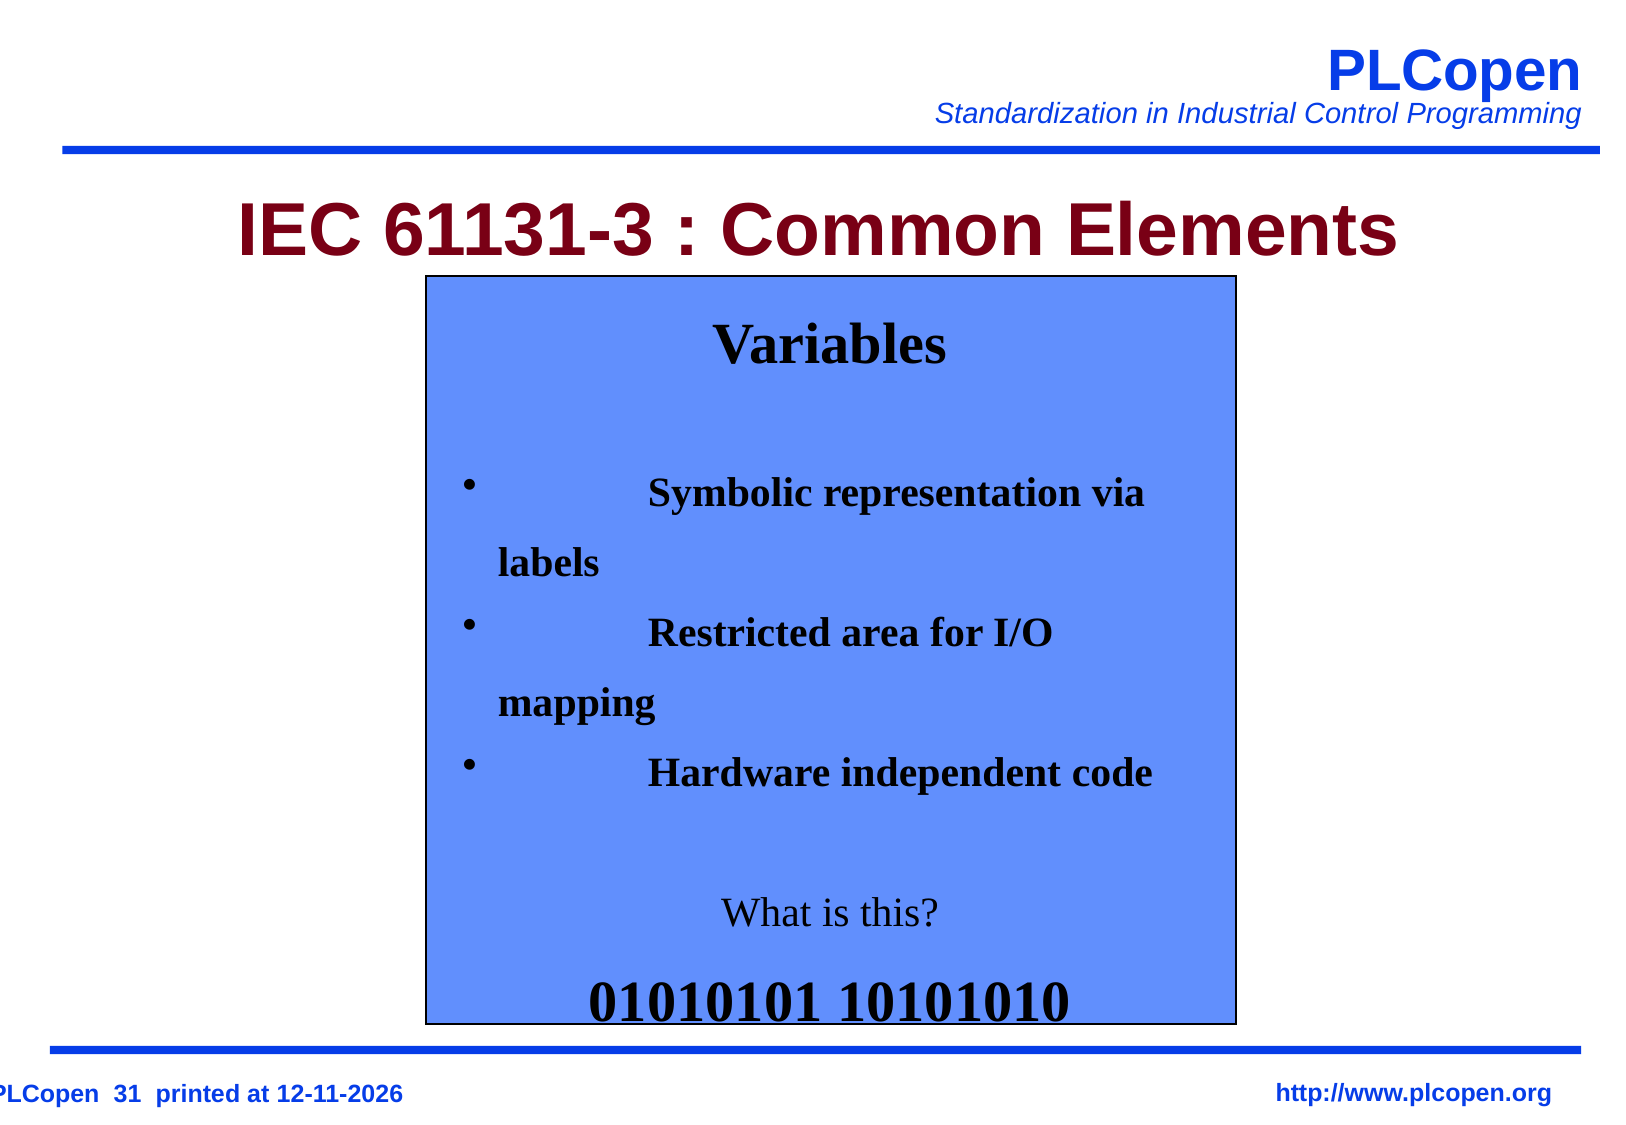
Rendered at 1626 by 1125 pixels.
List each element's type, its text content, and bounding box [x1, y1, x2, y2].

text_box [425, 275, 1237, 1025]
title IEC 61131-3 : Common Elements [50, 174, 1588, 288]
